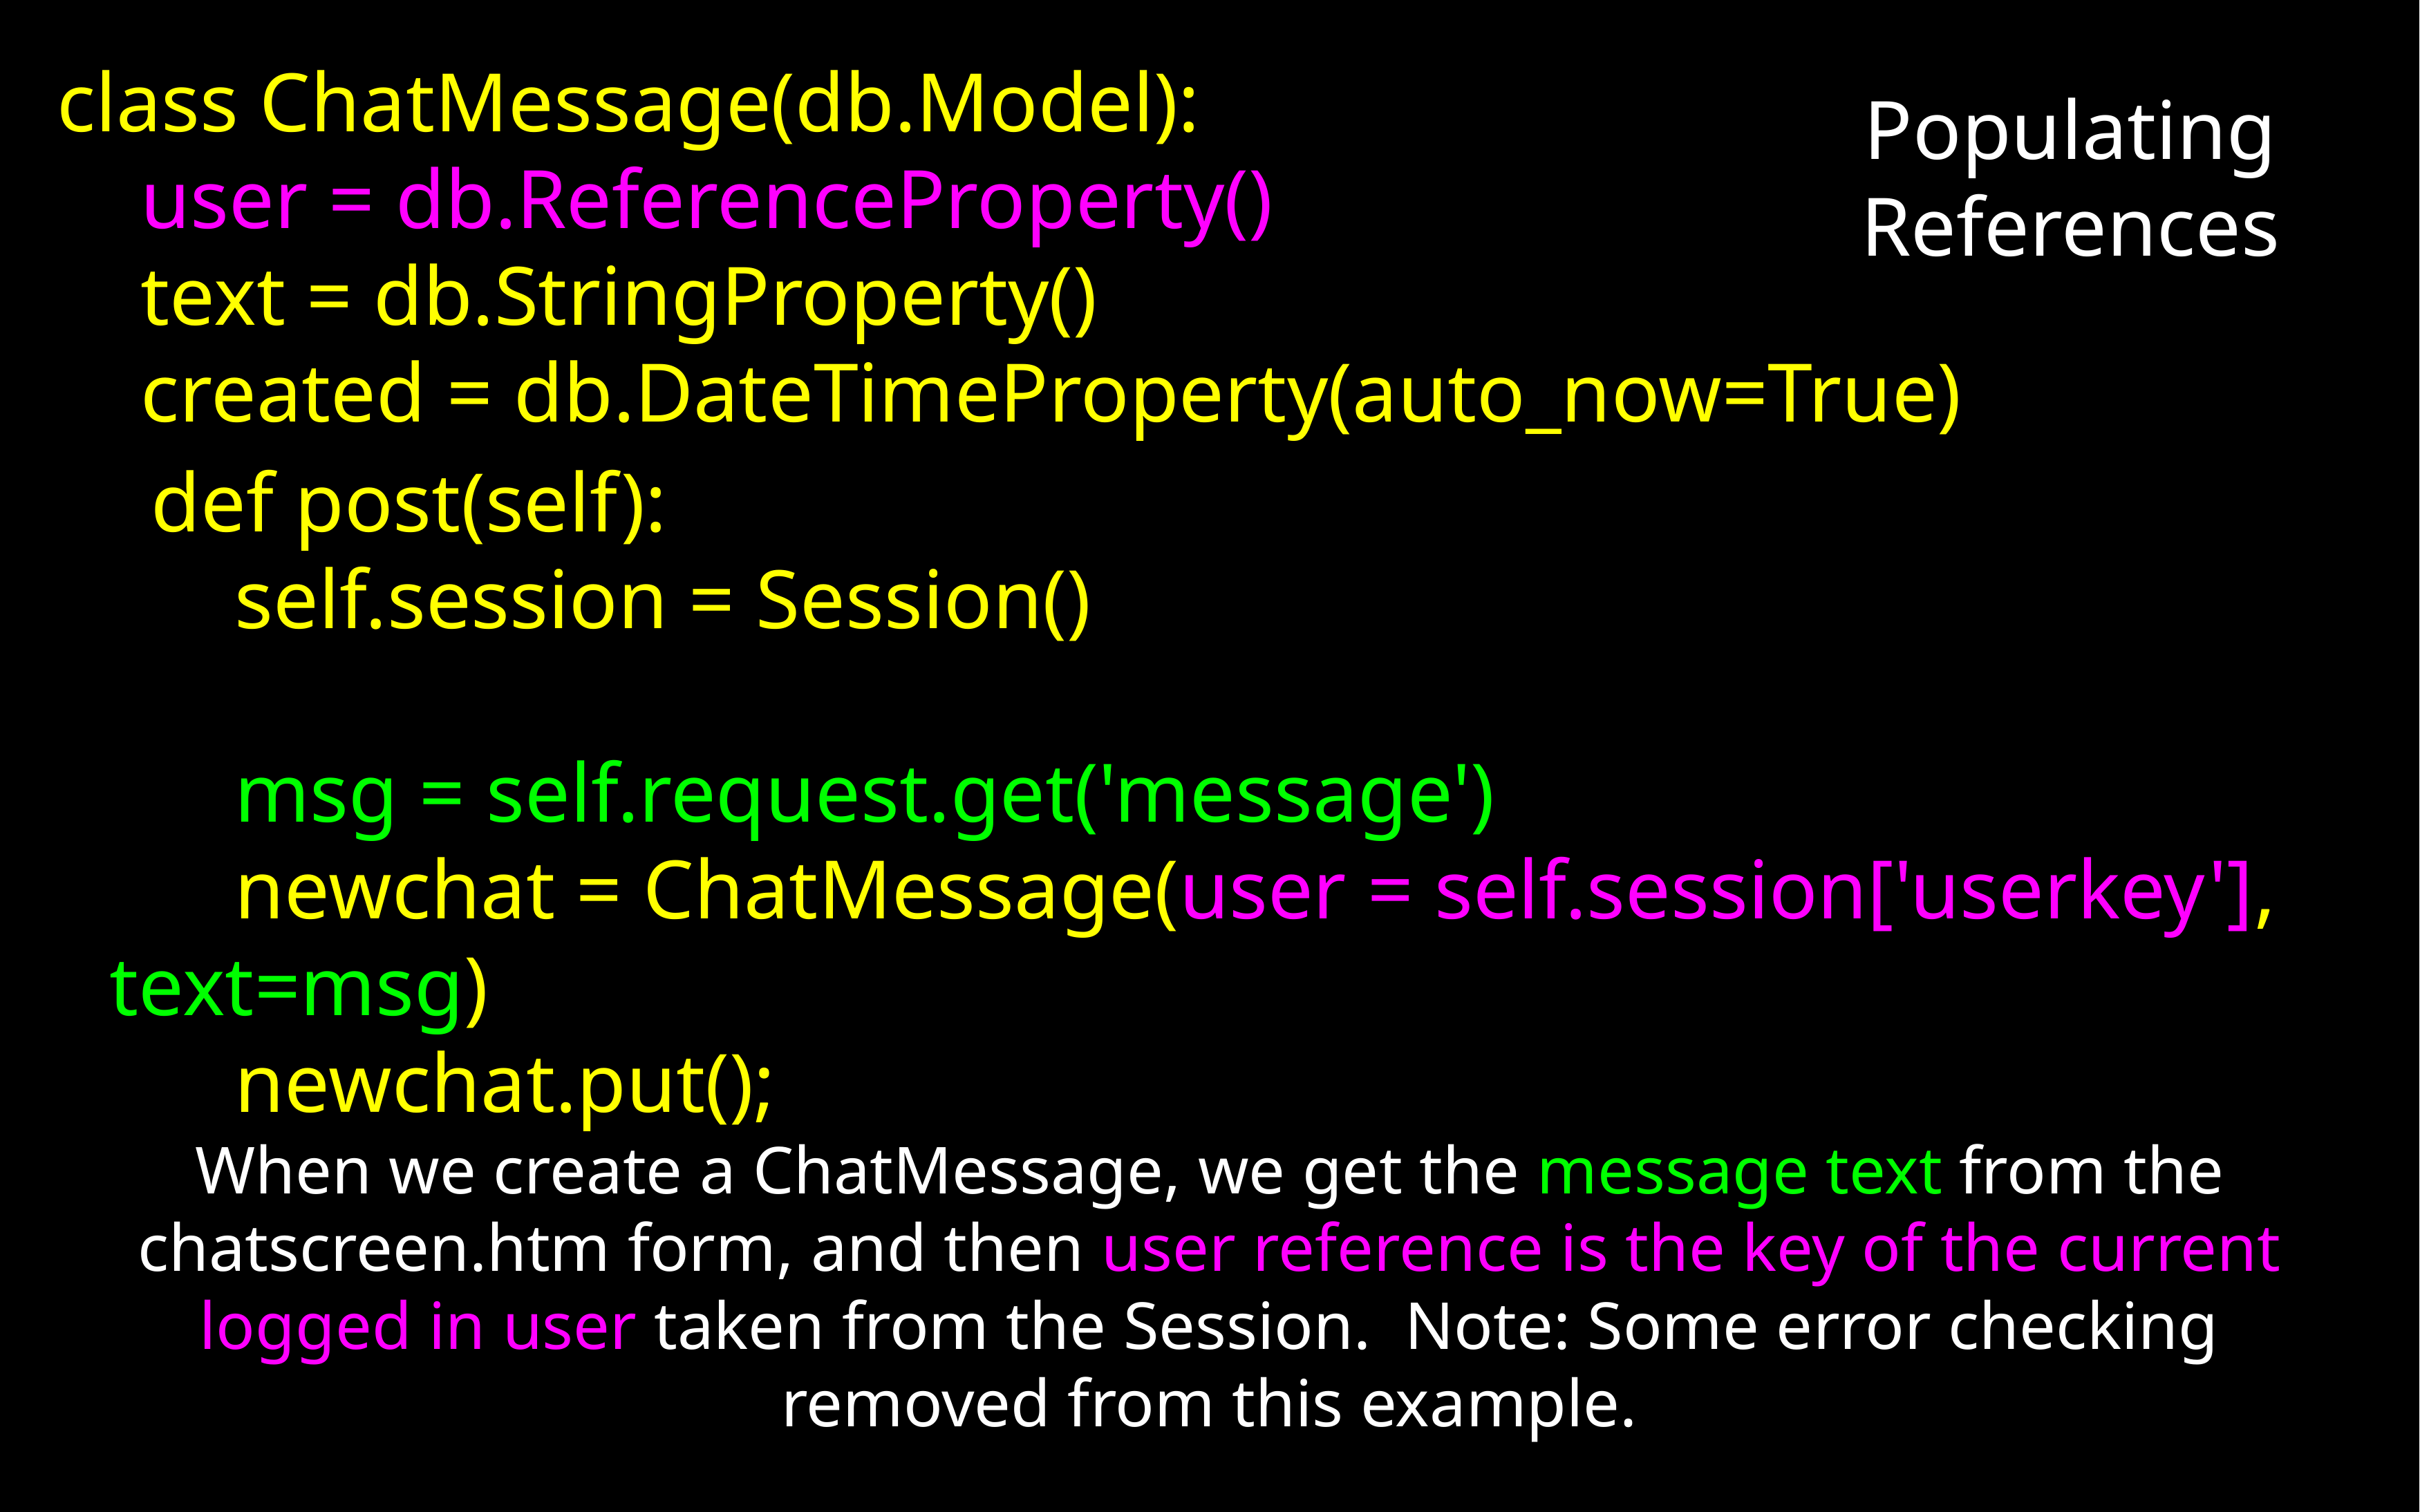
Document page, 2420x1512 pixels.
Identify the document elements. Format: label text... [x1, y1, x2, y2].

text_box Populating References [1861, 79, 2280, 273]
text_box def post(self): self.session = Session() msg = self.request.get('message') newchat = ChatMessage(user = self.session['userkey'], text=msg) newchat.put(); [109, 509, 2394, 1166]
text_box When we create a ChatMessage, we get the message text from the chatscreen.htm form, and then user reference is the key of the current logged in user taken from the Session. Note: Some error checking removed from this example. [62, 1168, 2358, 1400]
text_box class ChatMessage(db.Model): user = db.ReferenceProperty() text = db.StringProperty() created = db.DateTimeProperty(auto_now=True) [57, 51, 1962, 439]
